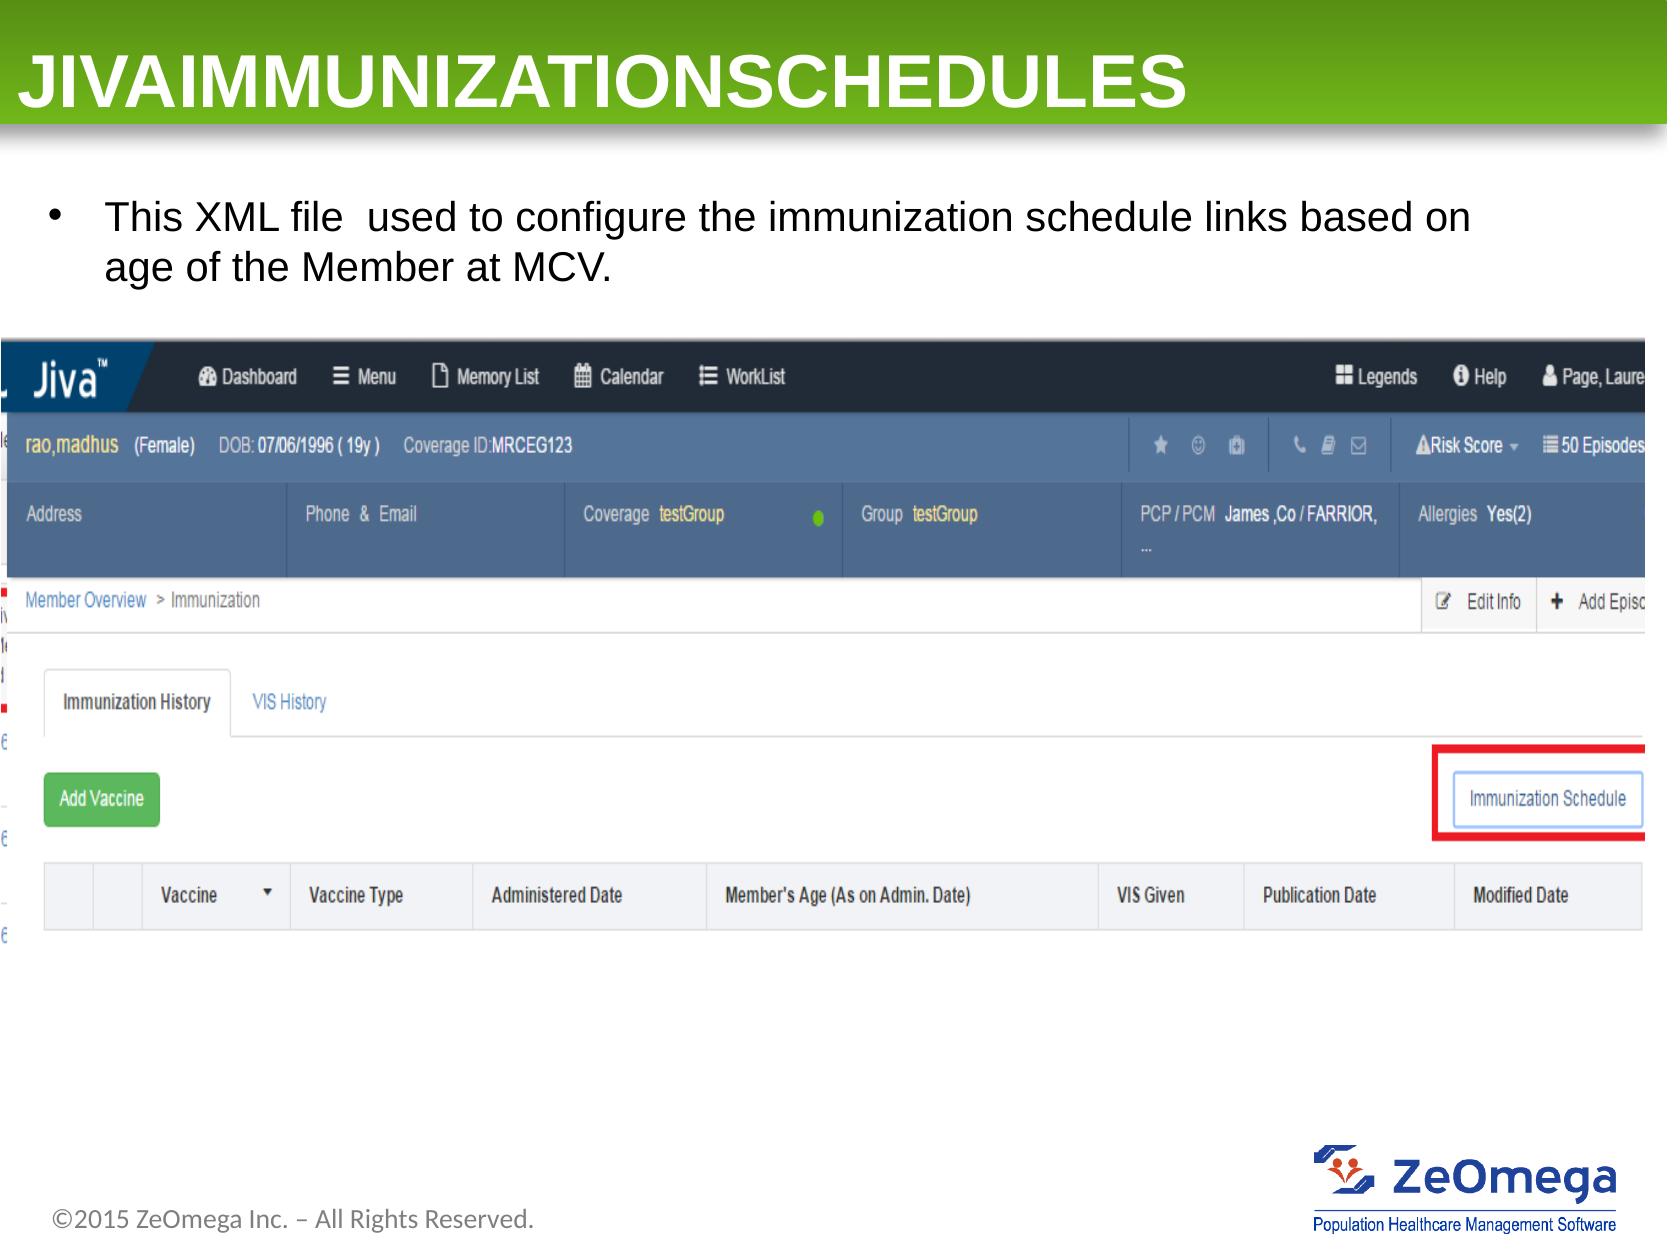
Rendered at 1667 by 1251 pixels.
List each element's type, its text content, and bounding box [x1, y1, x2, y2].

title JivaImmunizationSchedules [0, 0, 1667, 155]
picture [1314, 1145, 1616, 1234]
picture [0, 337, 1645, 976]
text_box This XML file used to configure the immunization schedule links based on age of the Member at MCV. [33, 155, 1546, 336]
